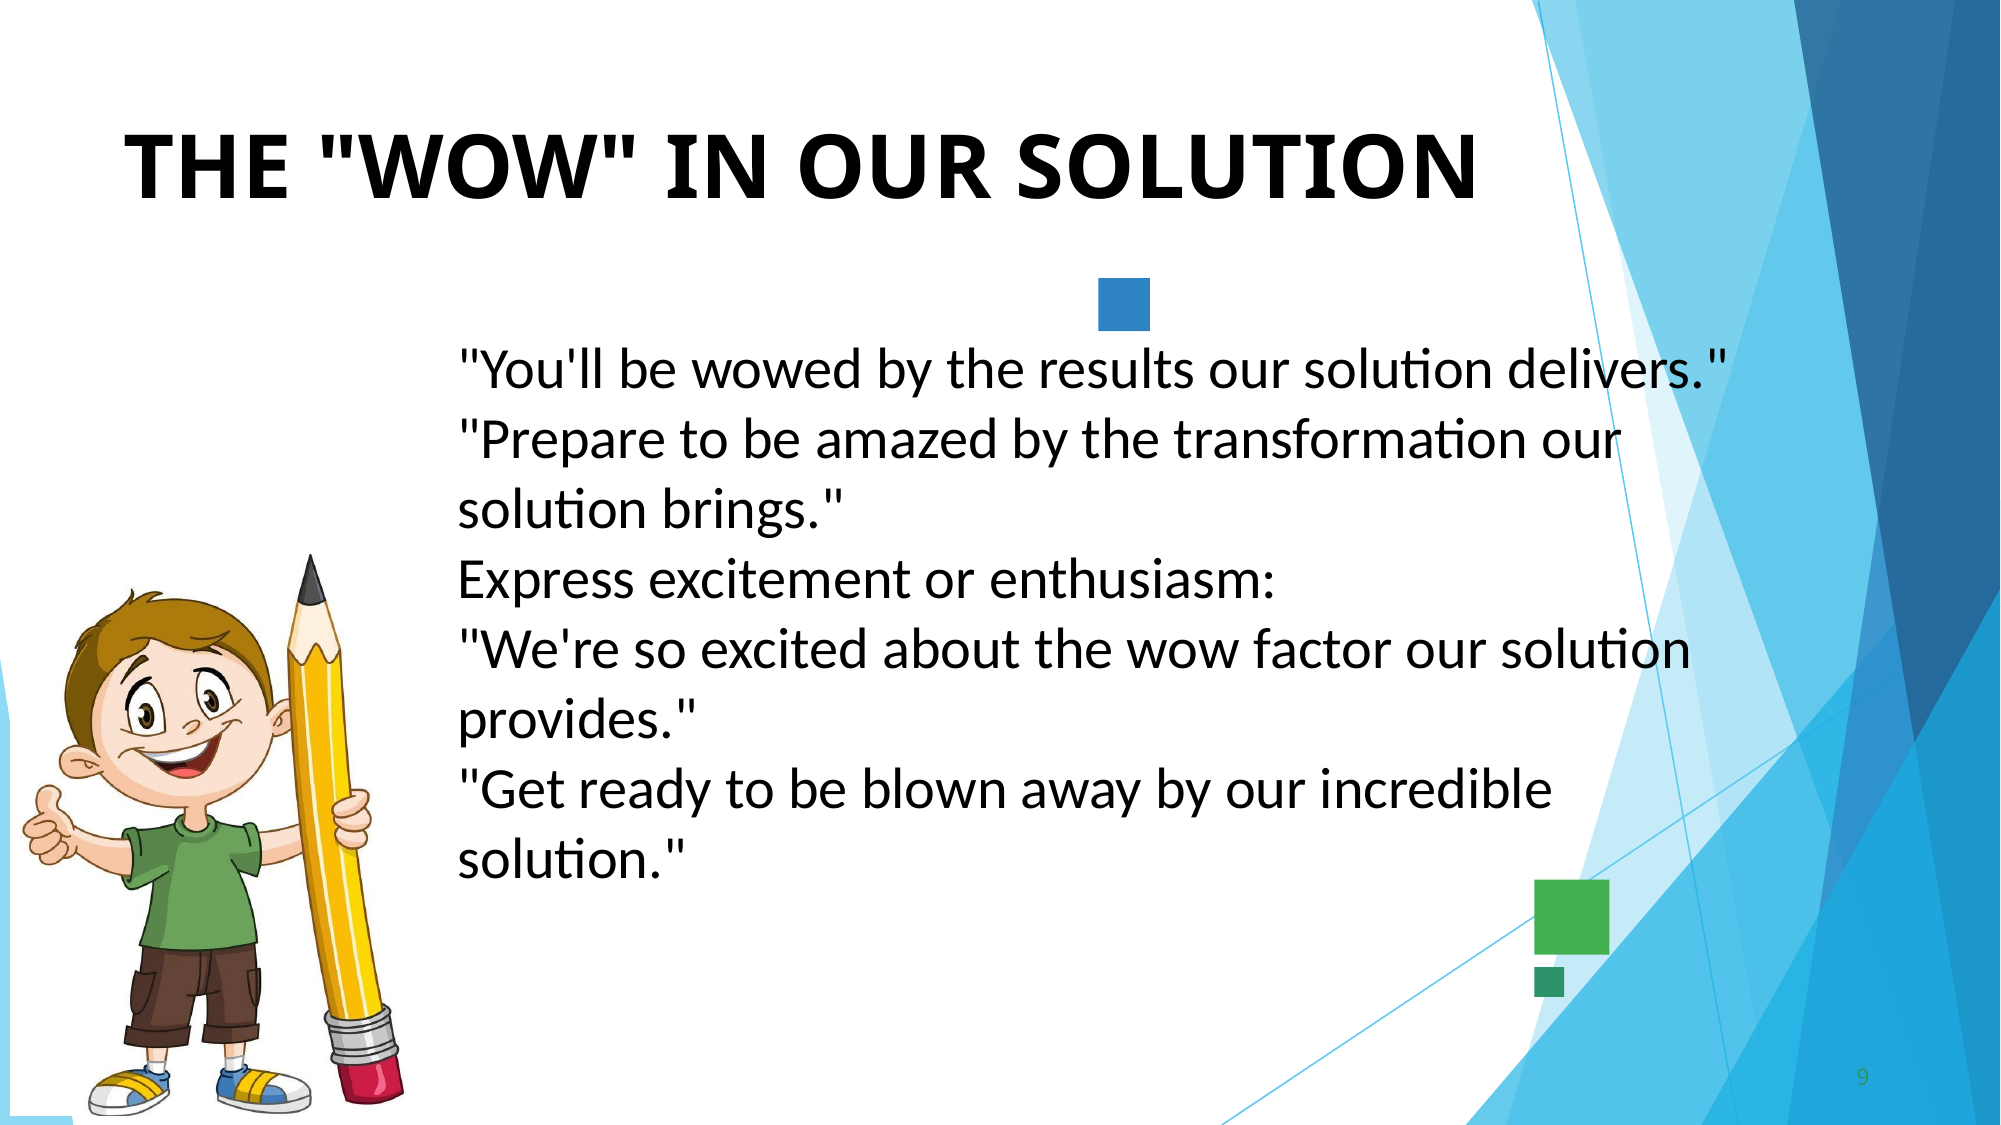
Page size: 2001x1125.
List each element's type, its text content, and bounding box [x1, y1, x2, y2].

text_box [1534, 898, 1610, 955]
text_box "You'll be wowed by the results our solution delivers." "Prepare to be amazed by the transformation our solution brings." Express excitement or enthusiasm: "We're so excited about the wow factor our solution provides." "Get ready to be blown away by our incredible solution." [442, 253, 1755, 898]
picture [10, 554, 416, 1116]
text_box [1534, 967, 1565, 997]
title THE "WOW" IN OUR SOLUTION [121, 107, 1513, 298]
text_box 9 [1849, 1061, 1888, 1095]
